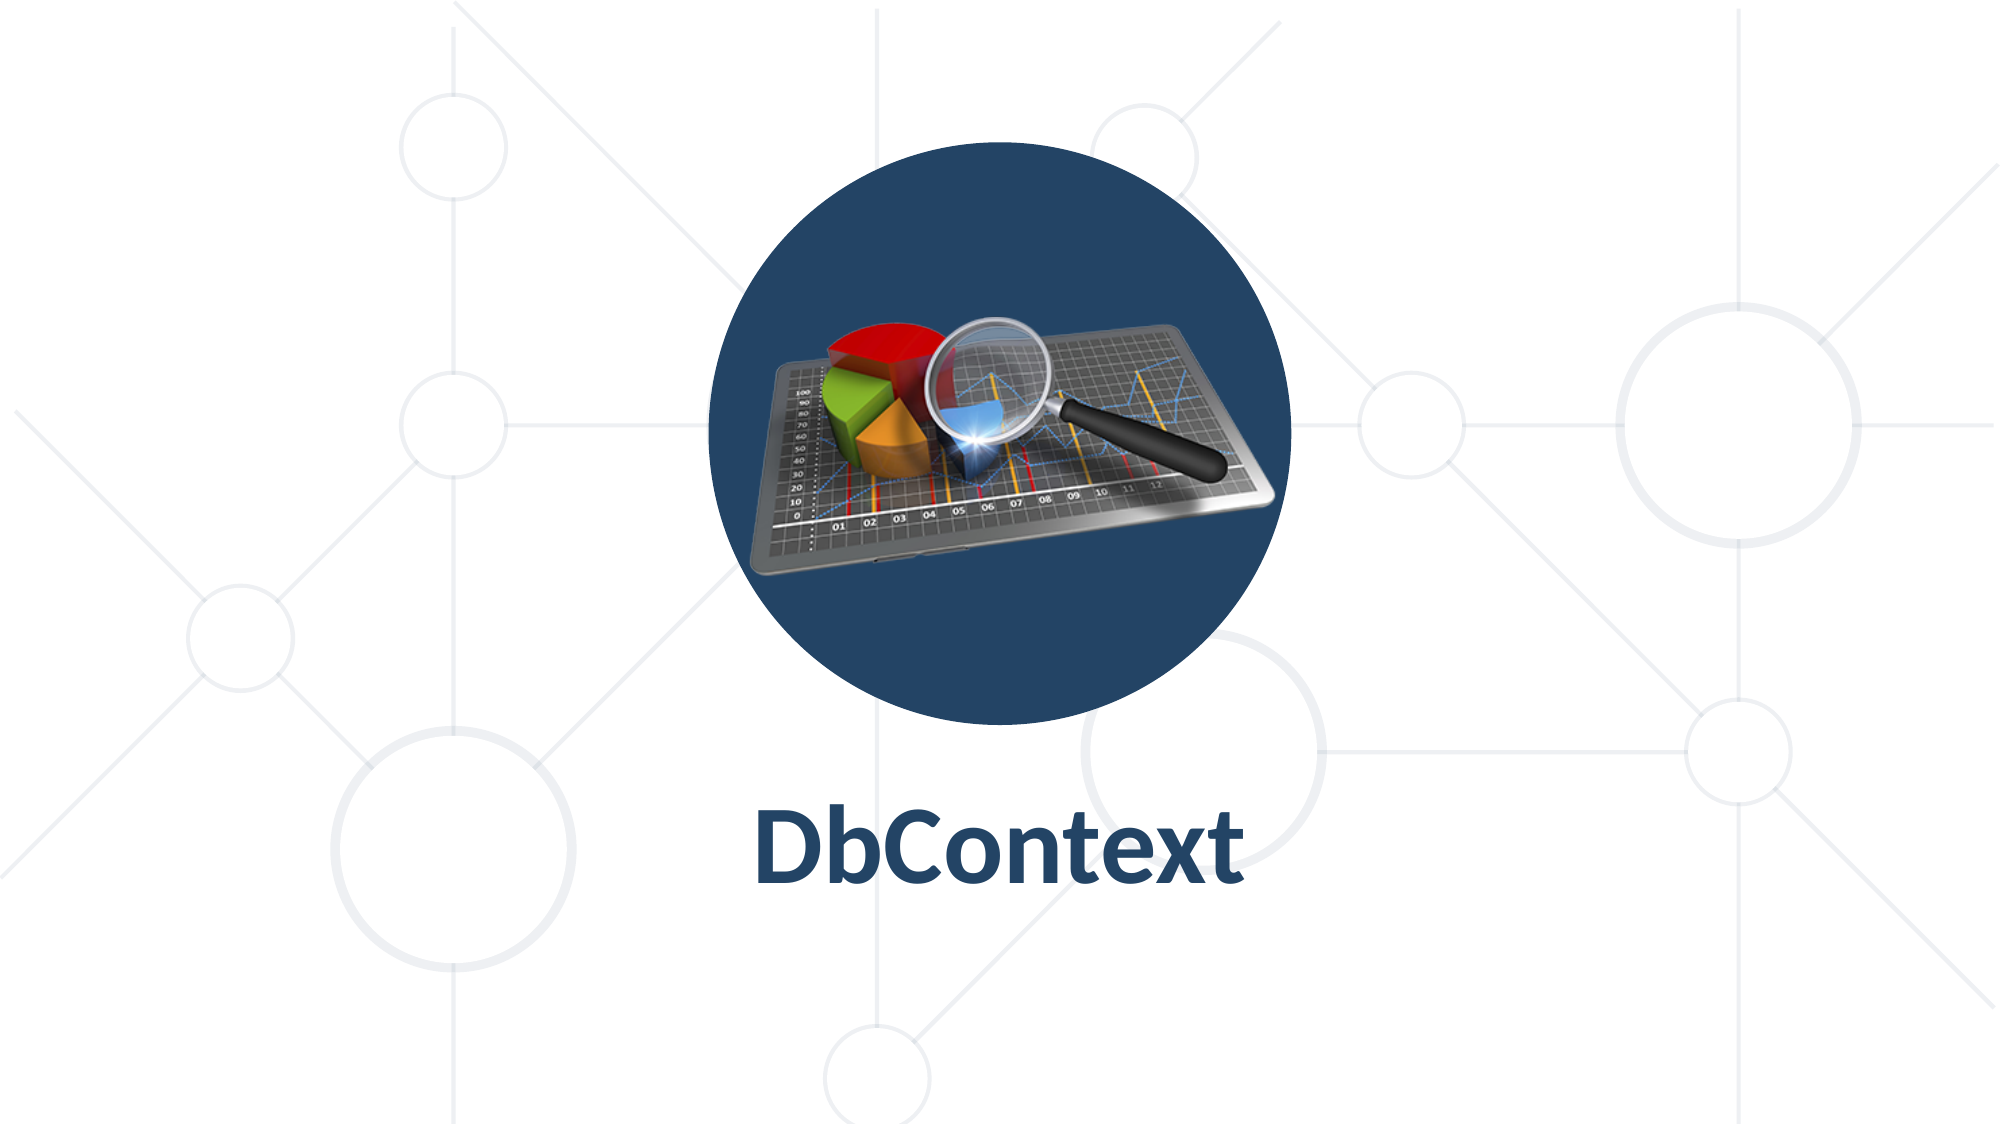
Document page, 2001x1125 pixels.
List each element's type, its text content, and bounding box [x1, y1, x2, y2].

list DbContext [100, 771, 1900, 898]
picture [742, 244, 1282, 649]
